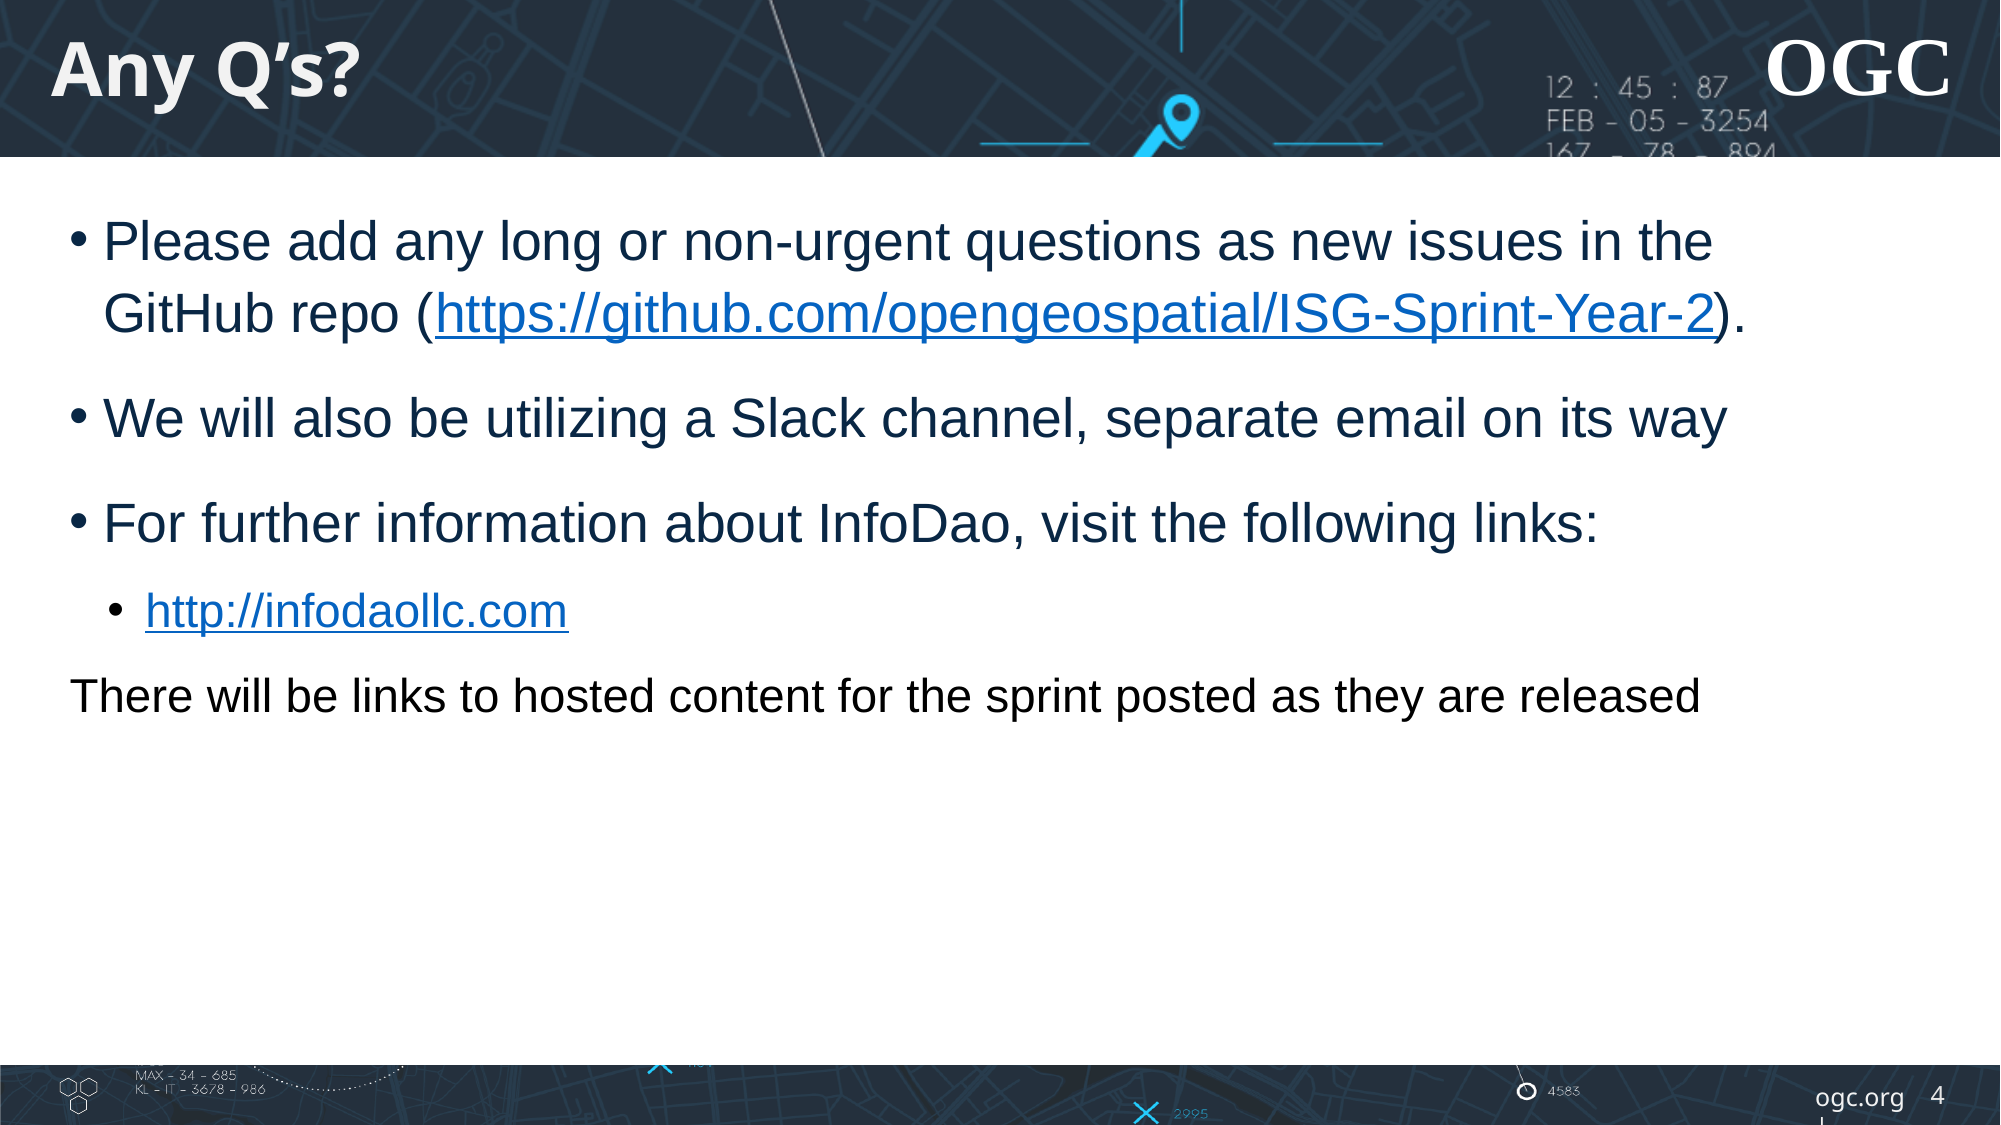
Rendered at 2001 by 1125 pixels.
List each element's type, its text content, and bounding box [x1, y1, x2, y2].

text_box Any Q’s? [36, 9, 1762, 135]
picture [51, 1069, 106, 1123]
text_box Please add any long or non-urgent questions as new issues in the GitHub repo (https://github.com/opengeospatial/ISG-Sprint-Year-2). We will also be utilizing a Slack channel, separate email on its way For further information about InfoDao, visit the following links: http://infodaollc.com There will be links to hosted content for the sprint posted as they are released [54, 190, 1780, 905]
text_box <number> [1772, 1073, 1960, 1121]
